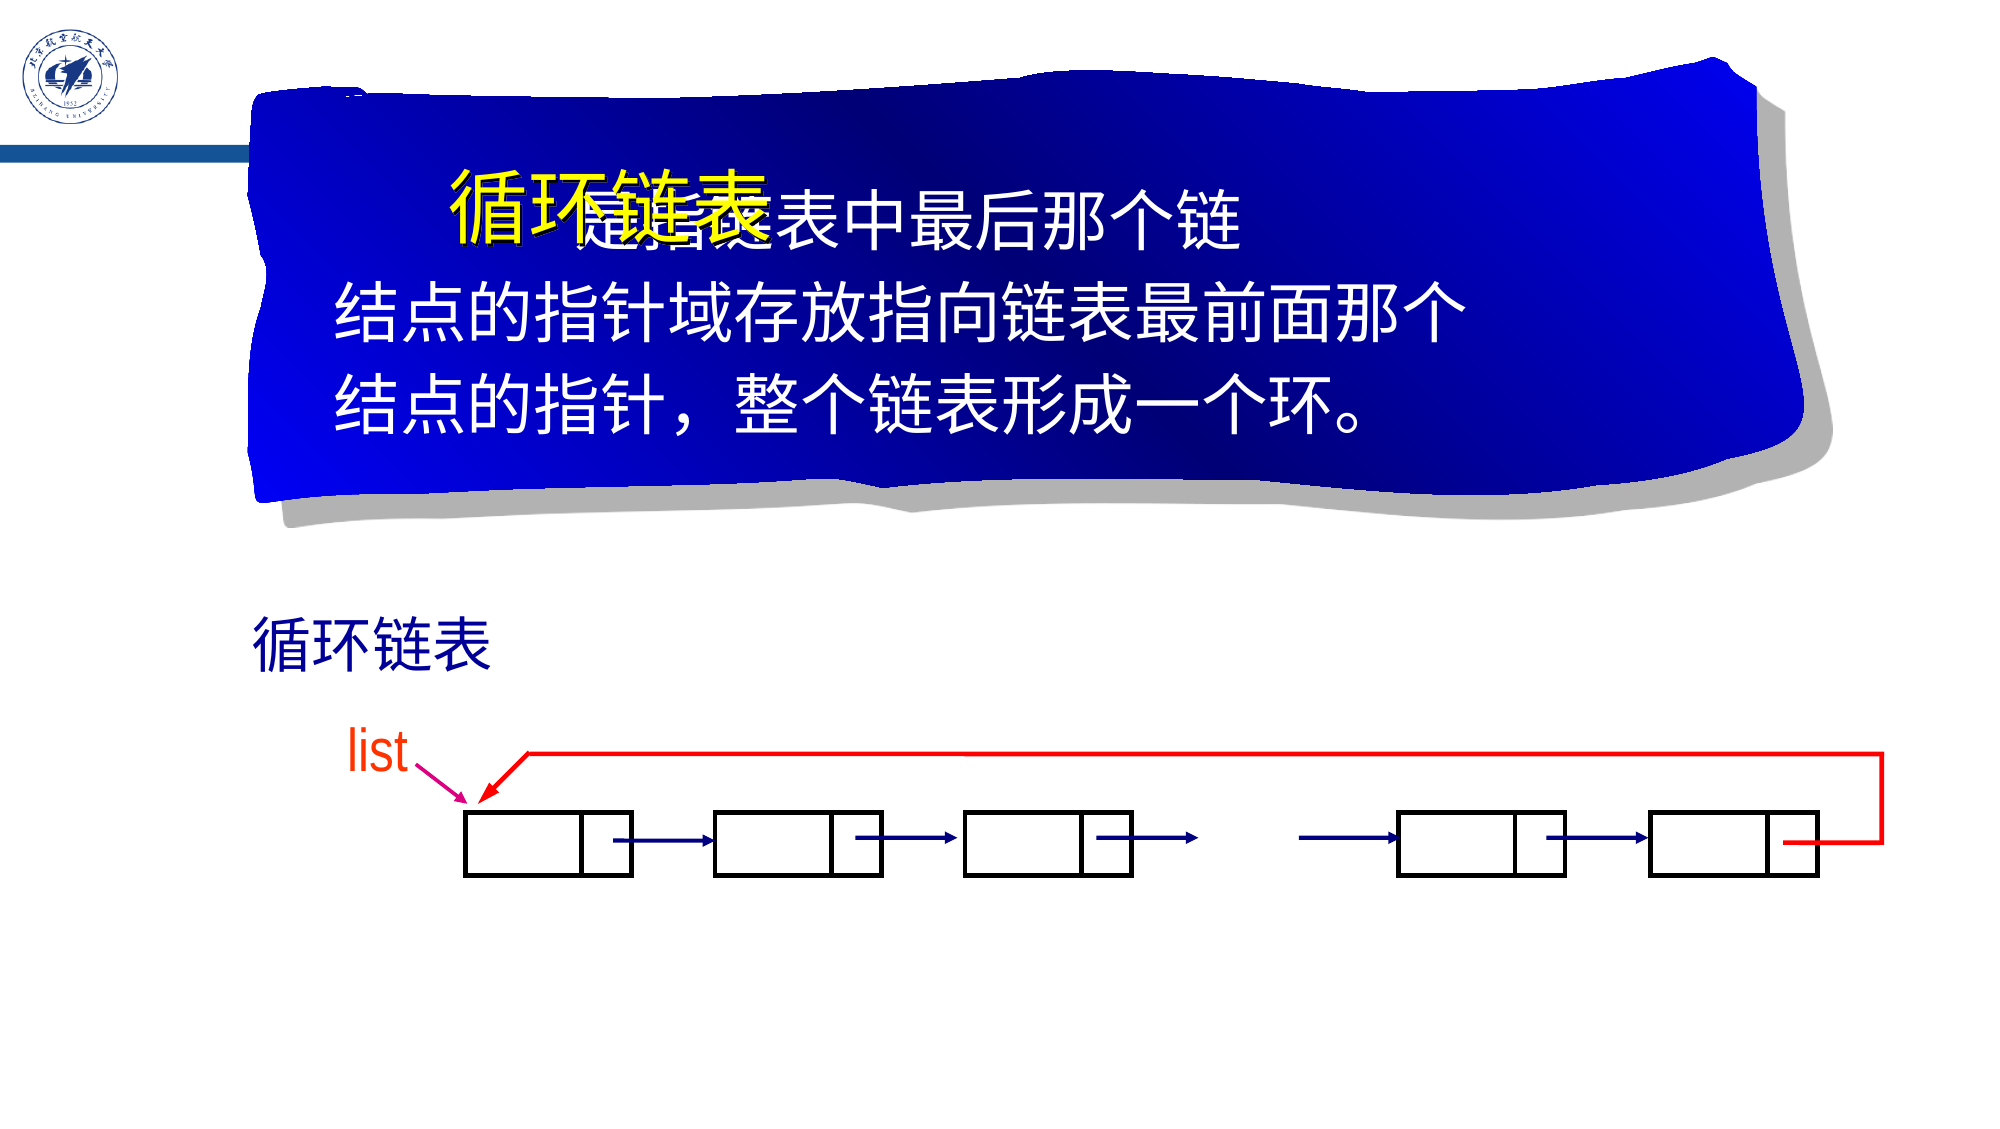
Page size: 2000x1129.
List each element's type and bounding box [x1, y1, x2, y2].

picture [16, 23, 124, 130]
text_box [236, 611, 1882, 877]
text_box [212, 54, 1914, 536]
